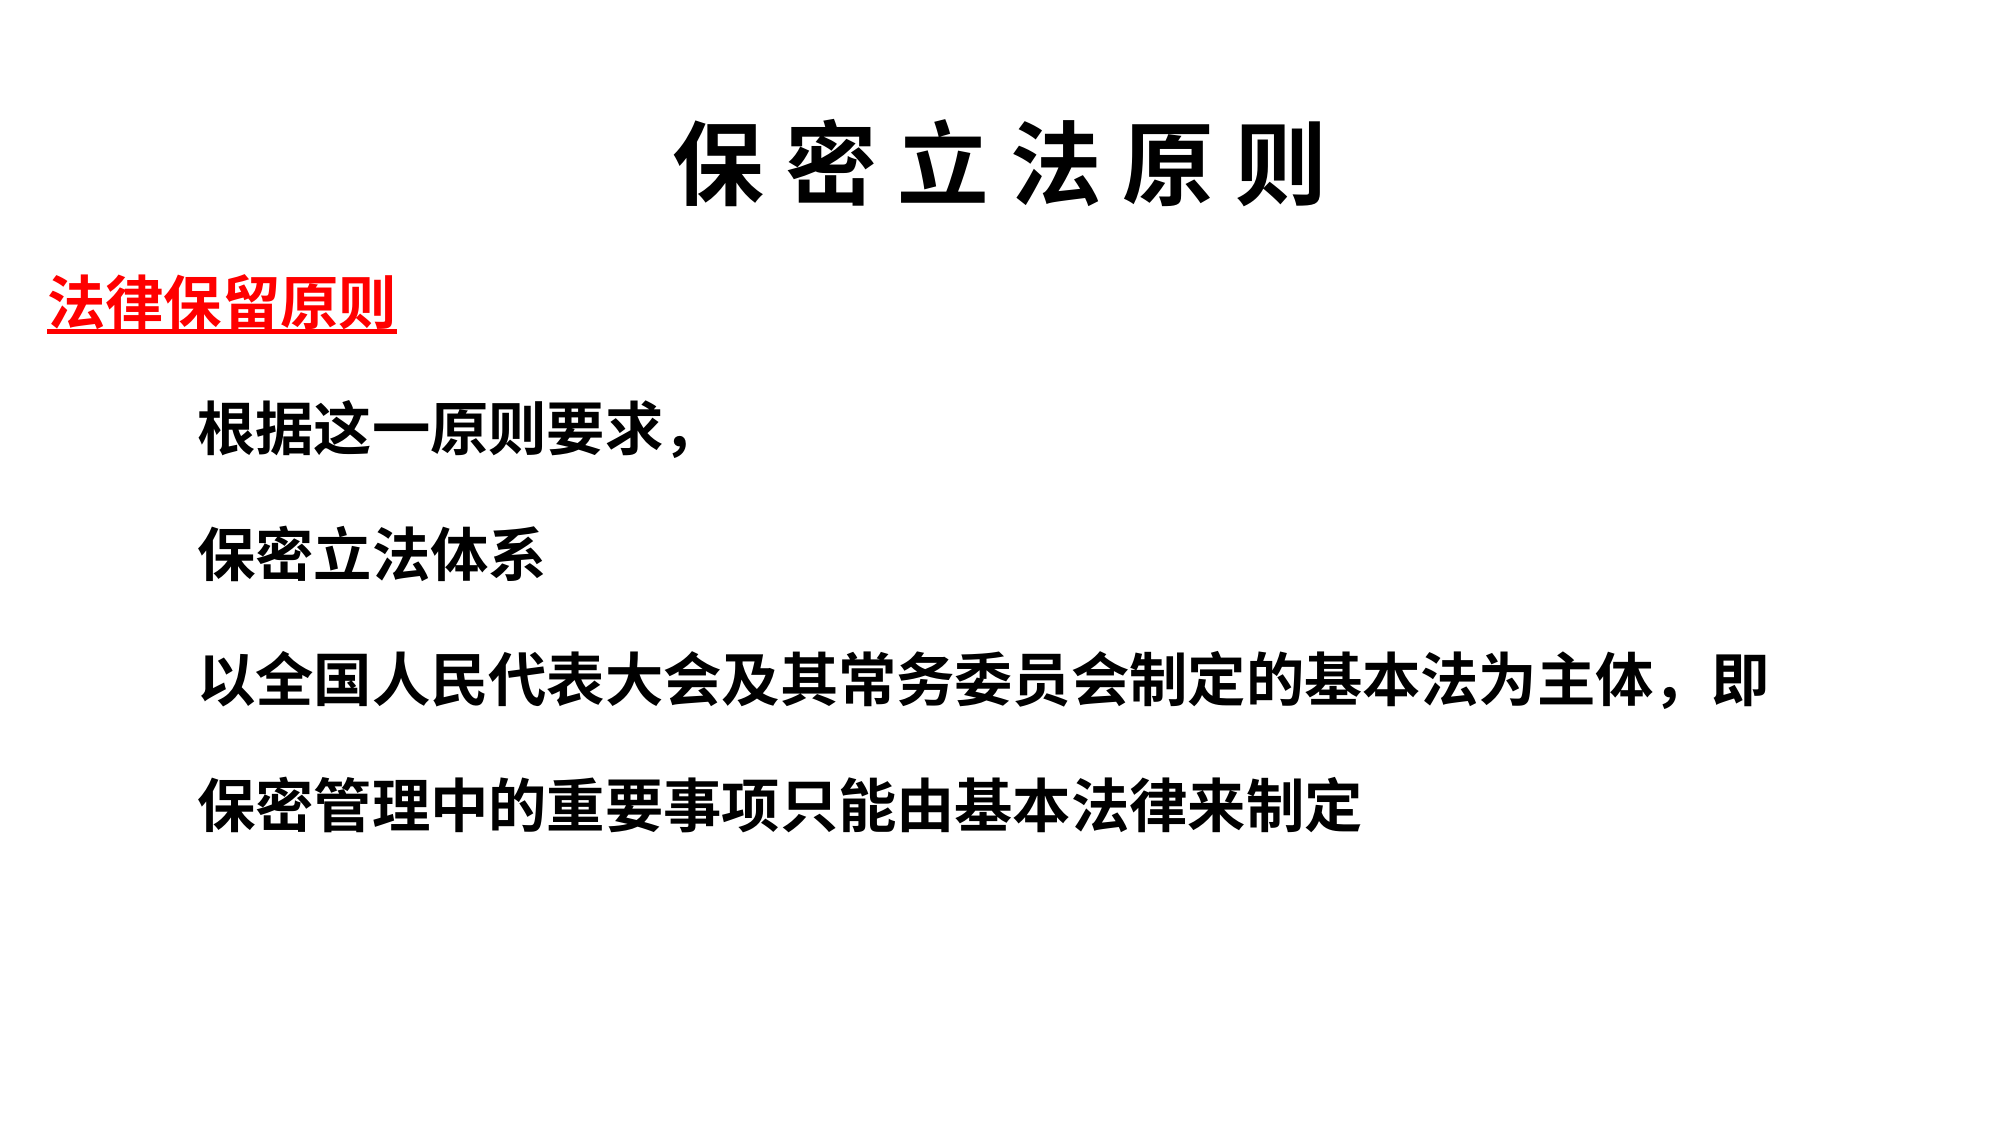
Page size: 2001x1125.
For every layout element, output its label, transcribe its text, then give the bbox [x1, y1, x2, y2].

title 保 密 立 法 原 则 [137, 59, 1863, 224]
list 法律保留原则 根据这一原则要求， 保密立法体系 以全国人民代表大会及其常务委员会制定的基本法为主体，即 保密管理中的重要事项只能由基本法律来制定 [32, 224, 2000, 1125]
